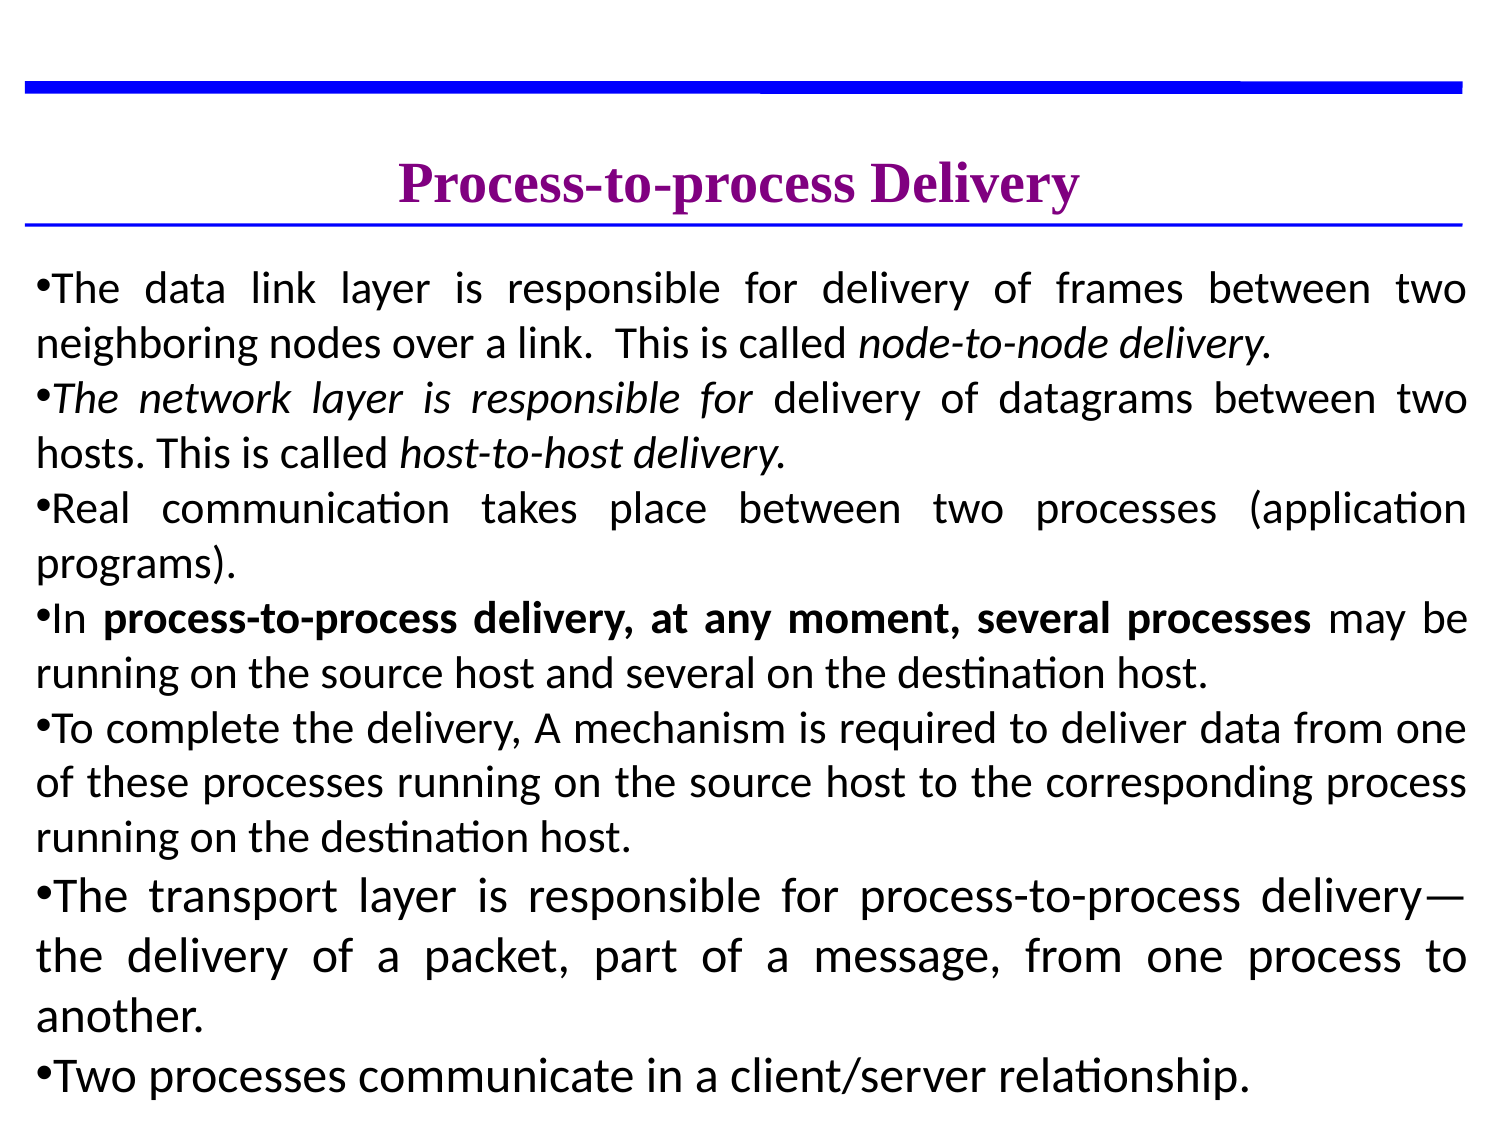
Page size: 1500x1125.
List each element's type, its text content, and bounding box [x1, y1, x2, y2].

text_box Process-to-process Delivery [20, 101, 1459, 190]
text_box The data link layer is responsible for delivery of frames between two neighboring nodes over a link. This is called node-to-node delivery. The network layer is responsible for delivery of datagrams between two hosts. This is called host-to-host delivery. Real communication takes place between two processes (application programs). In process-to-process delivery, at any moment, several processes may be running on the source host and several on the destination host. To complete the delivery, A mechanism is required to deliver data from one of these processes running on the source host to the corresponding process running on the destination host. The transport layer is responsible for process-to-process delivery—the delivery of a packet, part of a message, from one process to another. Two processes communicate in a client/server relationship. [20, 249, 1484, 1110]
